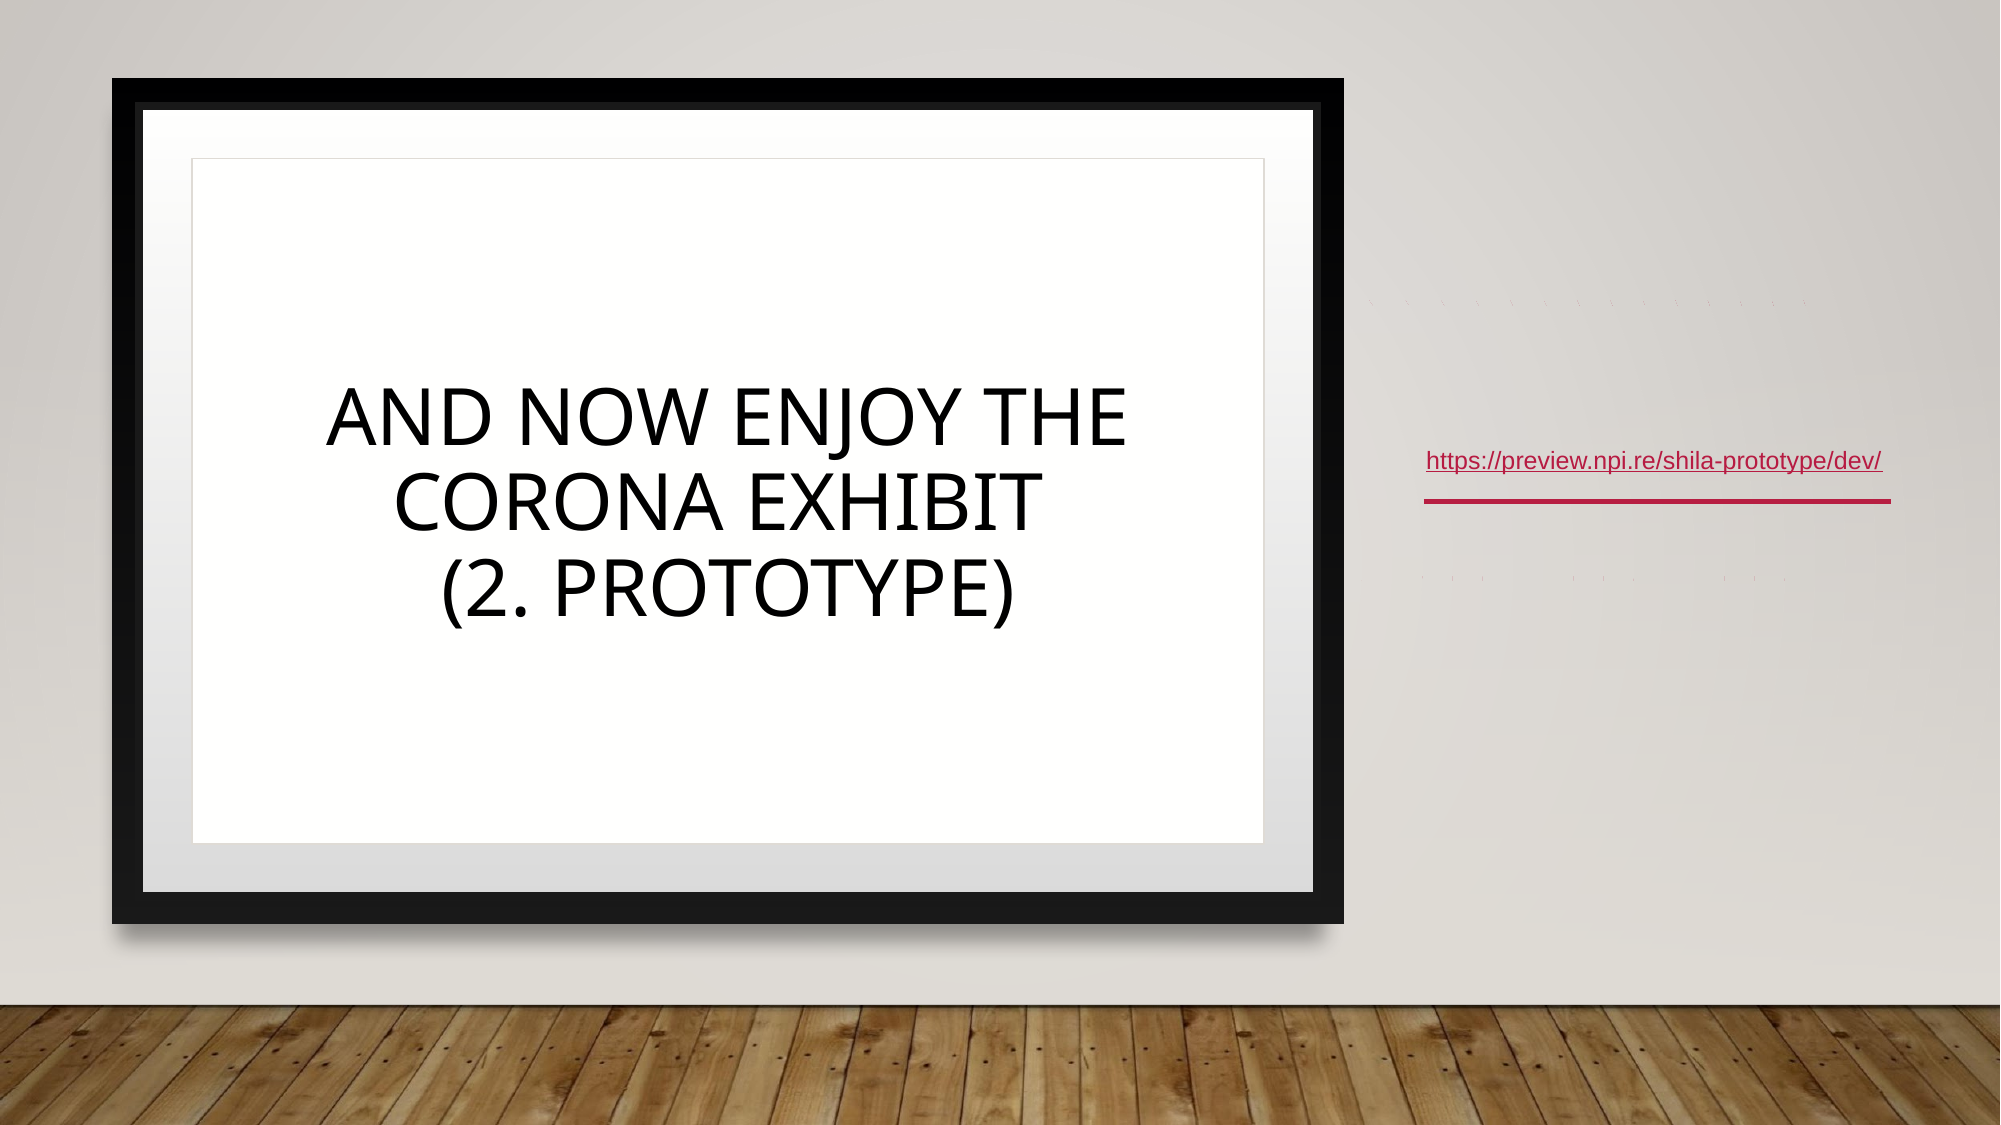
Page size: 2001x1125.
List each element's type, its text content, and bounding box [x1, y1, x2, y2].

text_box https://preview.npi.re/shila-prototype/dev/ [1411, 429, 1904, 490]
text_box [139, 106, 1317, 897]
text_box [112, 78, 1344, 924]
text_box [0, 331, 2000, 1003]
text_box [0, 0, 2000, 331]
title AND NOW ENJOY THE CORONA EXHIBIT (2. PROTOTYPE) [226, 189, 1230, 814]
text_box [191, 158, 1265, 845]
picture [0, 1004, 2000, 1125]
